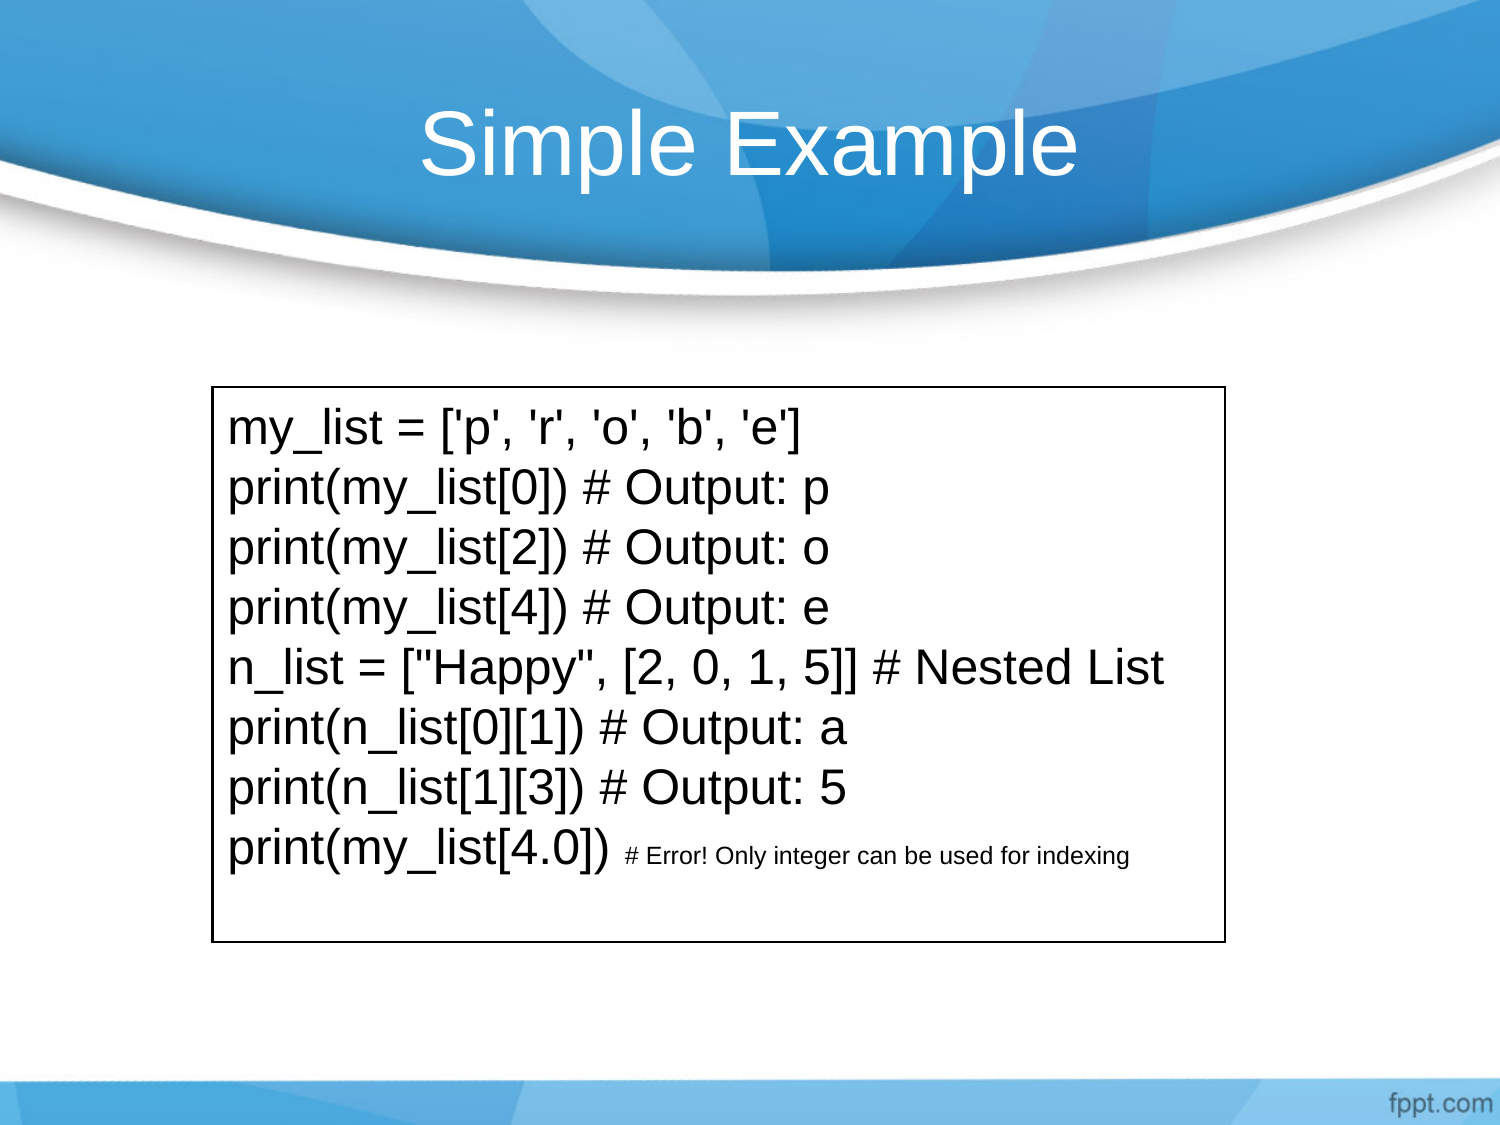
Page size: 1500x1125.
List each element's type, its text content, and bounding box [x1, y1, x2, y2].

text_box my_list = ['p', 'r', 'o', 'b', 'e'] print(my_list[0]) # Output: p print(my_list[2]) # Output: o print(my_list[4]) # Output: e n_list = ["Happy", [2, 0, 1, 5]] # Nested List print(n_list[0][1]) # Output: a print(n_list[1][3]) # Output: 5 print(my_list[4.0]) # Error! Only integer can be used for indexing [211, 386, 1226, 943]
title Simple Example [75, 45, 1425, 233]
picture [0, 0, 1500, 1125]
